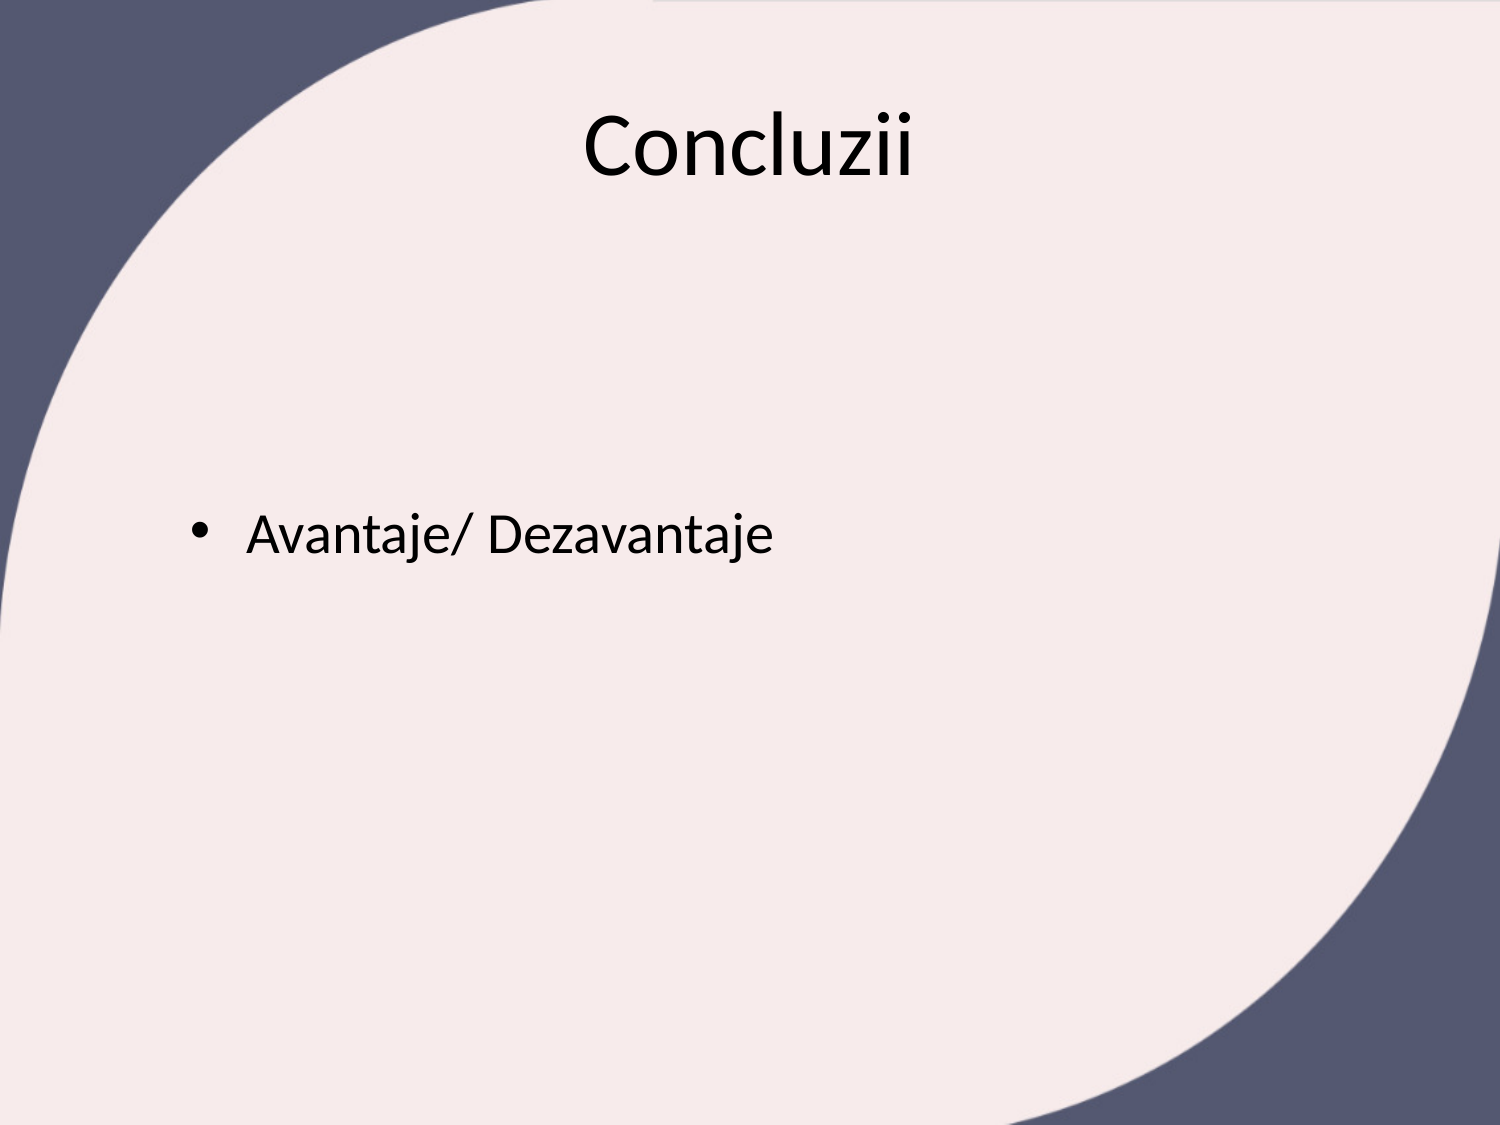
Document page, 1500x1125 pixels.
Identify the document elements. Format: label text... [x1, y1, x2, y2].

title Concluzii [75, 45, 1425, 233]
picture [0, 0, 1500, 1125]
list Avantaje/ Dezavantaje [174, 487, 1375, 600]
